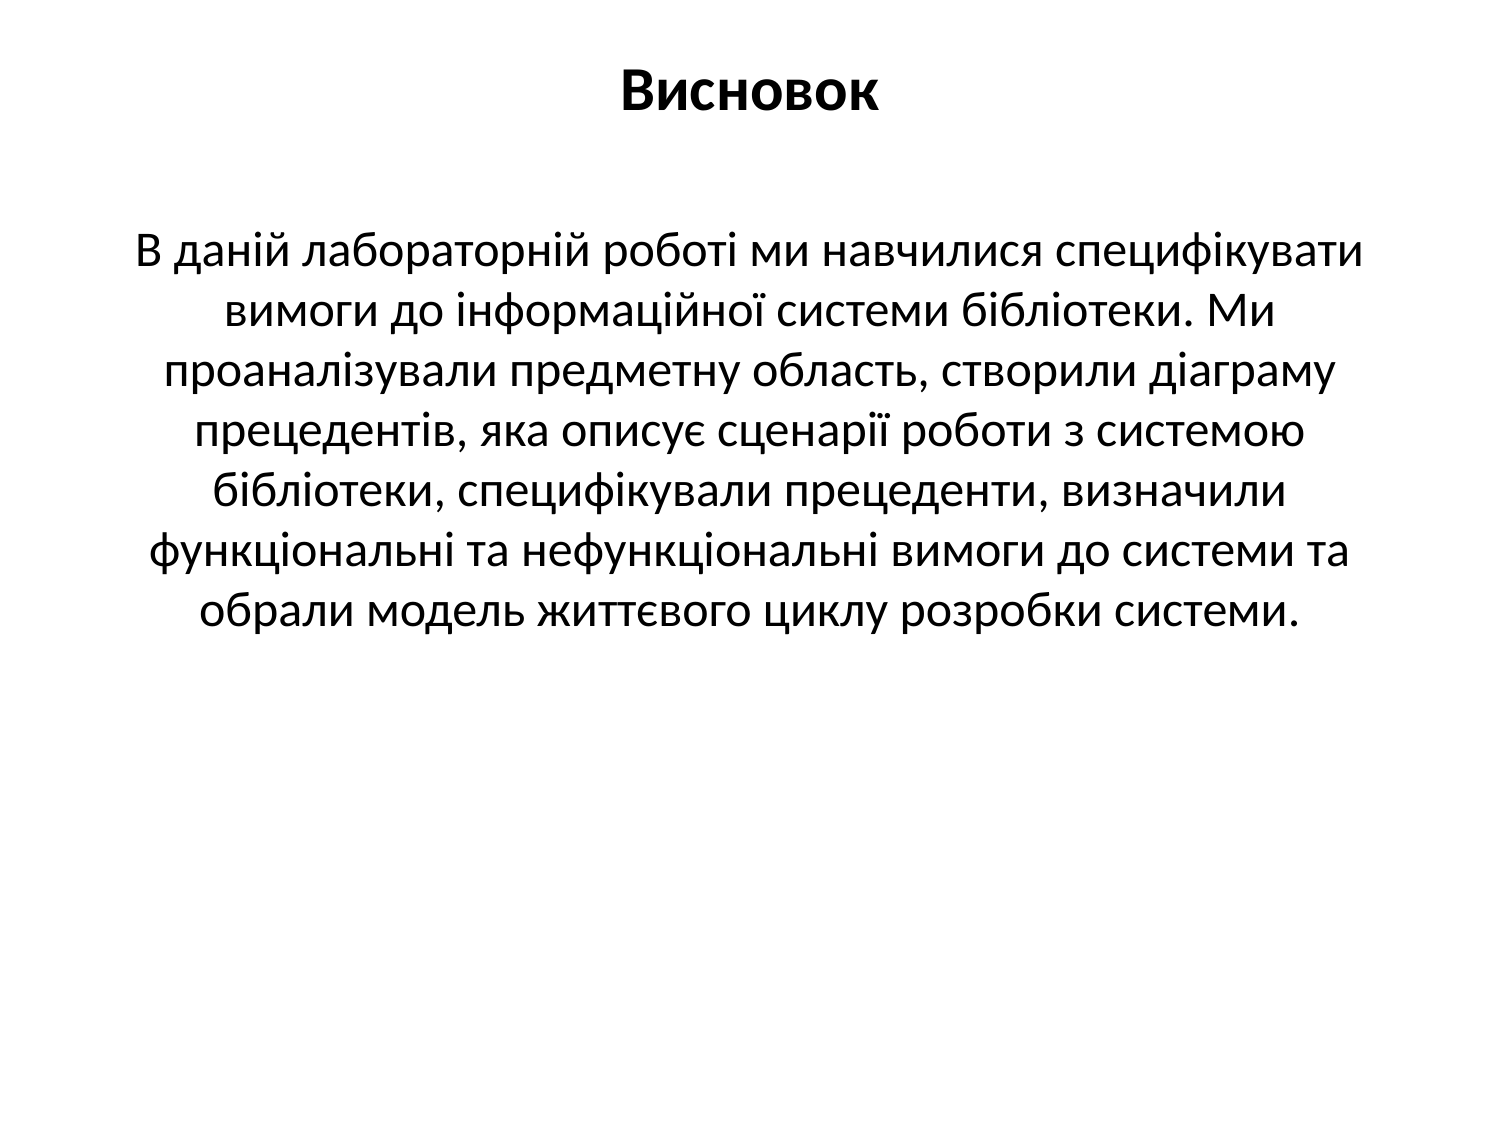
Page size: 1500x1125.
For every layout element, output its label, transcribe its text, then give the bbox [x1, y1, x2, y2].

list В даній лабораторній роботі ми навчилися специфікувати вимоги до інформаційної системи бібліотеки. Ми проаналізували предметну область, створили діаграму прецедентів, яка описує сценарії роботи з системою бібліотеки, специфікували прецеденти, визначили функціональні та нефункціональні вимоги до системи та обрали модель життєвого циклу розробки системи. [75, 208, 1425, 1002]
title Висновок [75, 17, 1425, 153]
